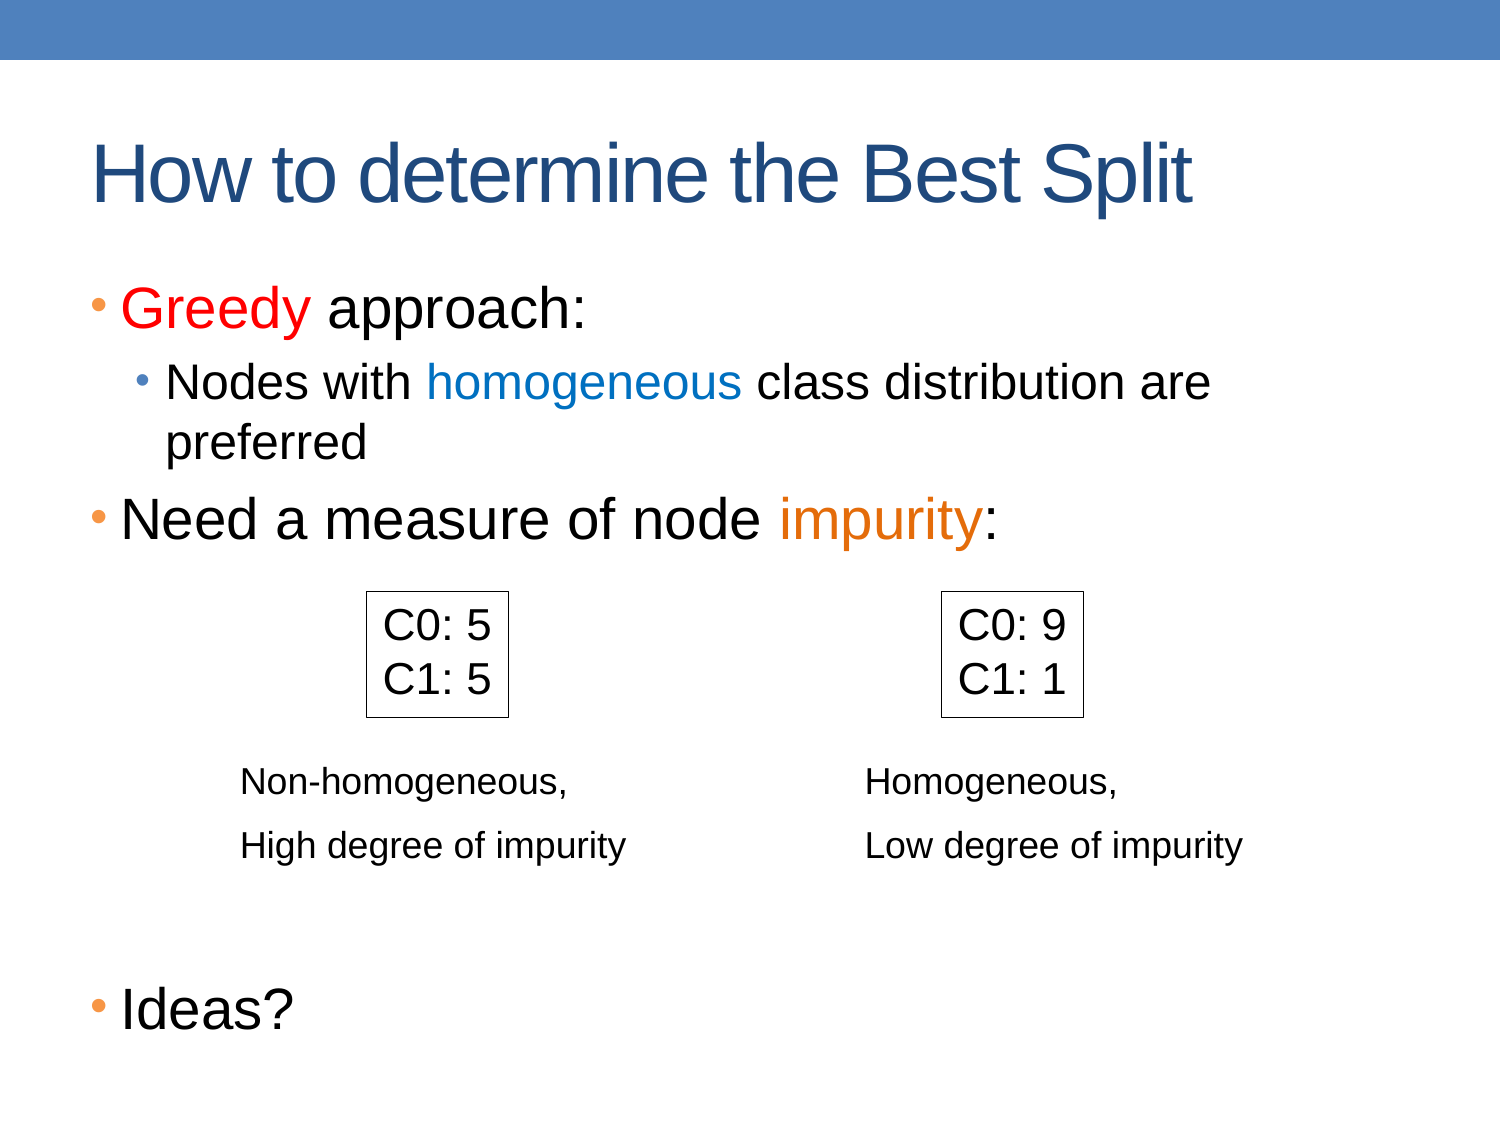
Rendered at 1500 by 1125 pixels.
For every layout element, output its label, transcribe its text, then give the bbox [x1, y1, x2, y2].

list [362, 587, 513, 722]
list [937, 587, 1088, 722]
text_box Non-homogeneous, High degree of impurity [224, 749, 688, 874]
title How to determine the Best Split [75, 87, 1425, 250]
list Greedy approach: Nodes with homogeneous class distribution are preferred Need a measure of node impurity: Ideas? [75, 262, 1425, 1063]
text_box Homogeneous, Low degree of impurity [849, 749, 1313, 874]
